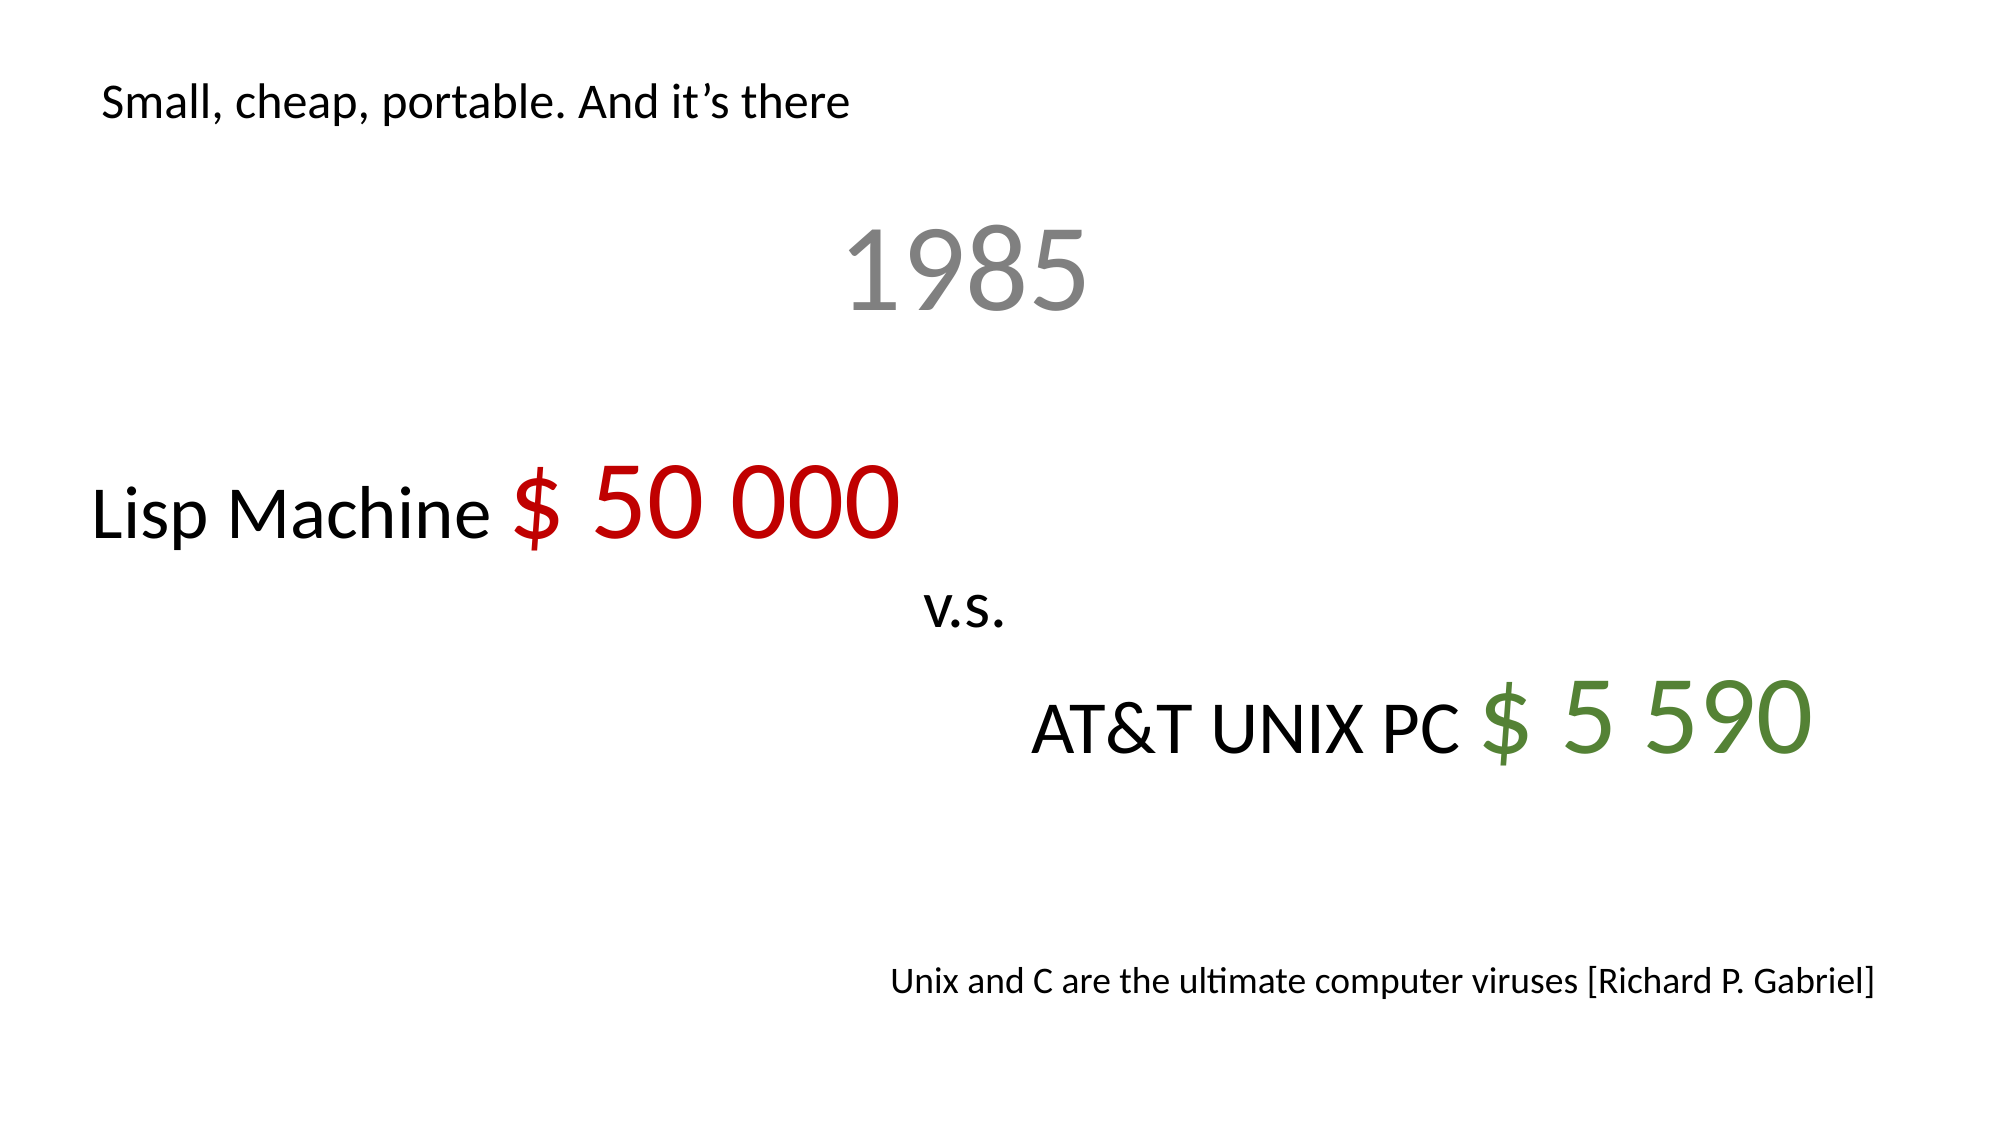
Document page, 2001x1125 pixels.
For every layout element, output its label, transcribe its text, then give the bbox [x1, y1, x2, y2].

text_box 1985 Lisp Machine $ 50 000 v.s. AT&T UNIX PC $ 5 590 [77, 178, 1854, 784]
text_box Small, cheap, portable. And it’s there [86, 60, 867, 136]
text_box Unix and C are the ultimate computer viruses [Richard P. Gabriel] [875, 948, 1934, 1009]
